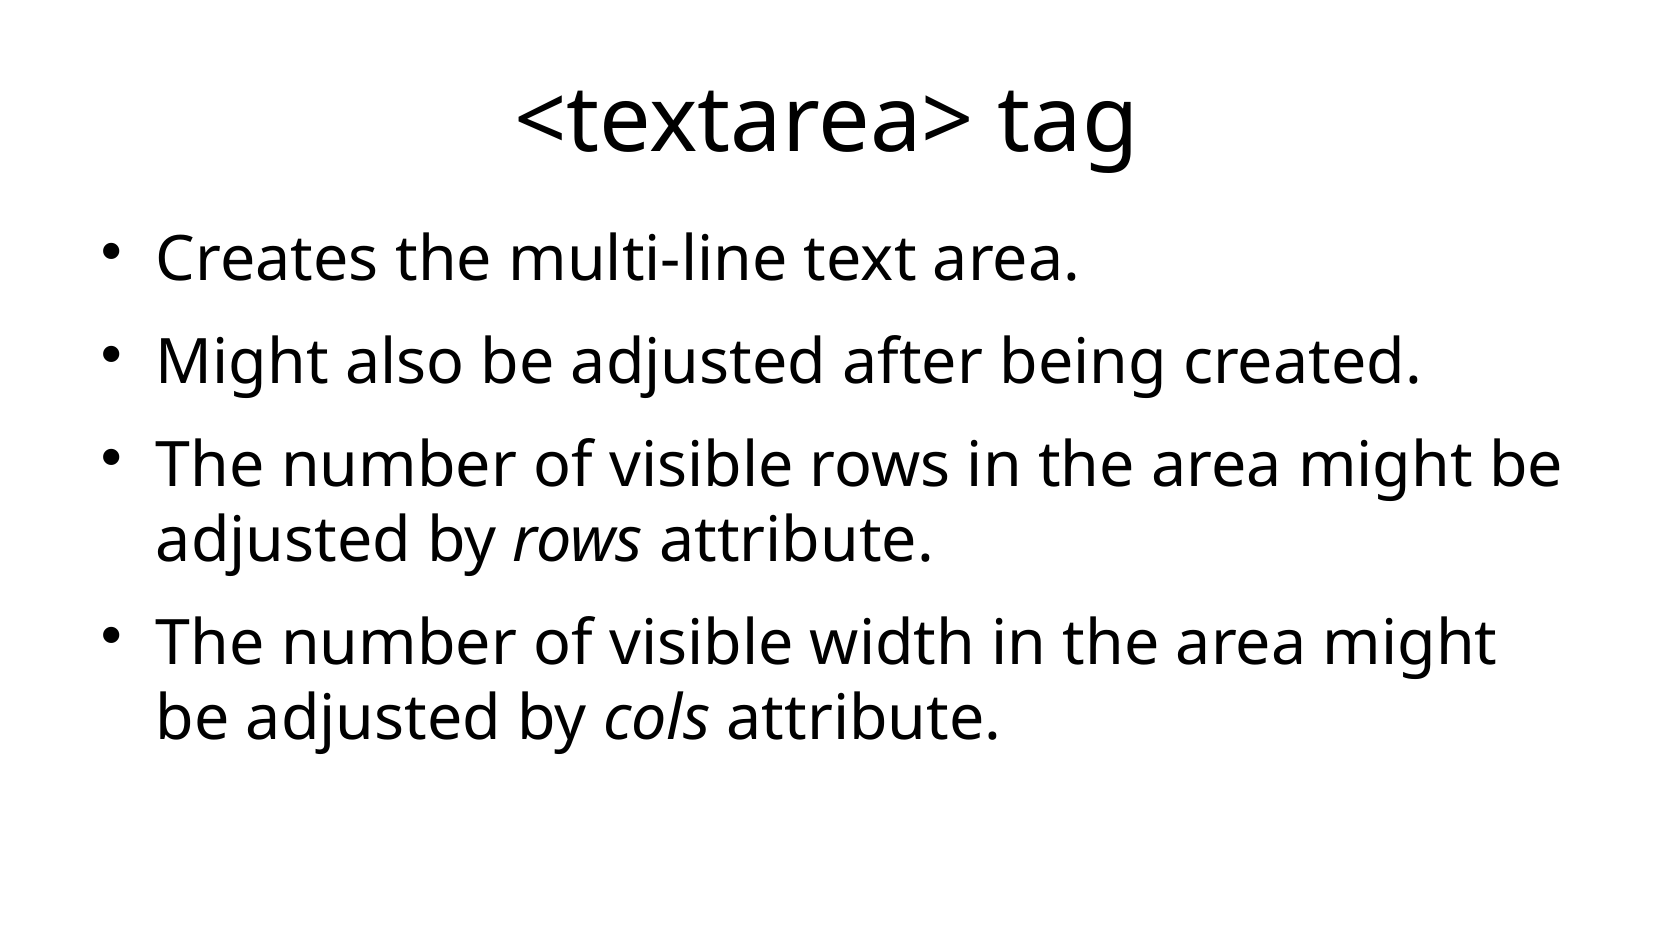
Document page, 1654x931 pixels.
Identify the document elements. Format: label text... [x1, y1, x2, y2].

text_box Creates the multi-line text area. Might also be adjusted after being created. The number of visible rows in the area might be adjusted by rows attribute. The number of visible width in the area might be adjusted by cols attribute. [82, 217, 1571, 757]
text_box <textarea> tag [82, 37, 1571, 193]
